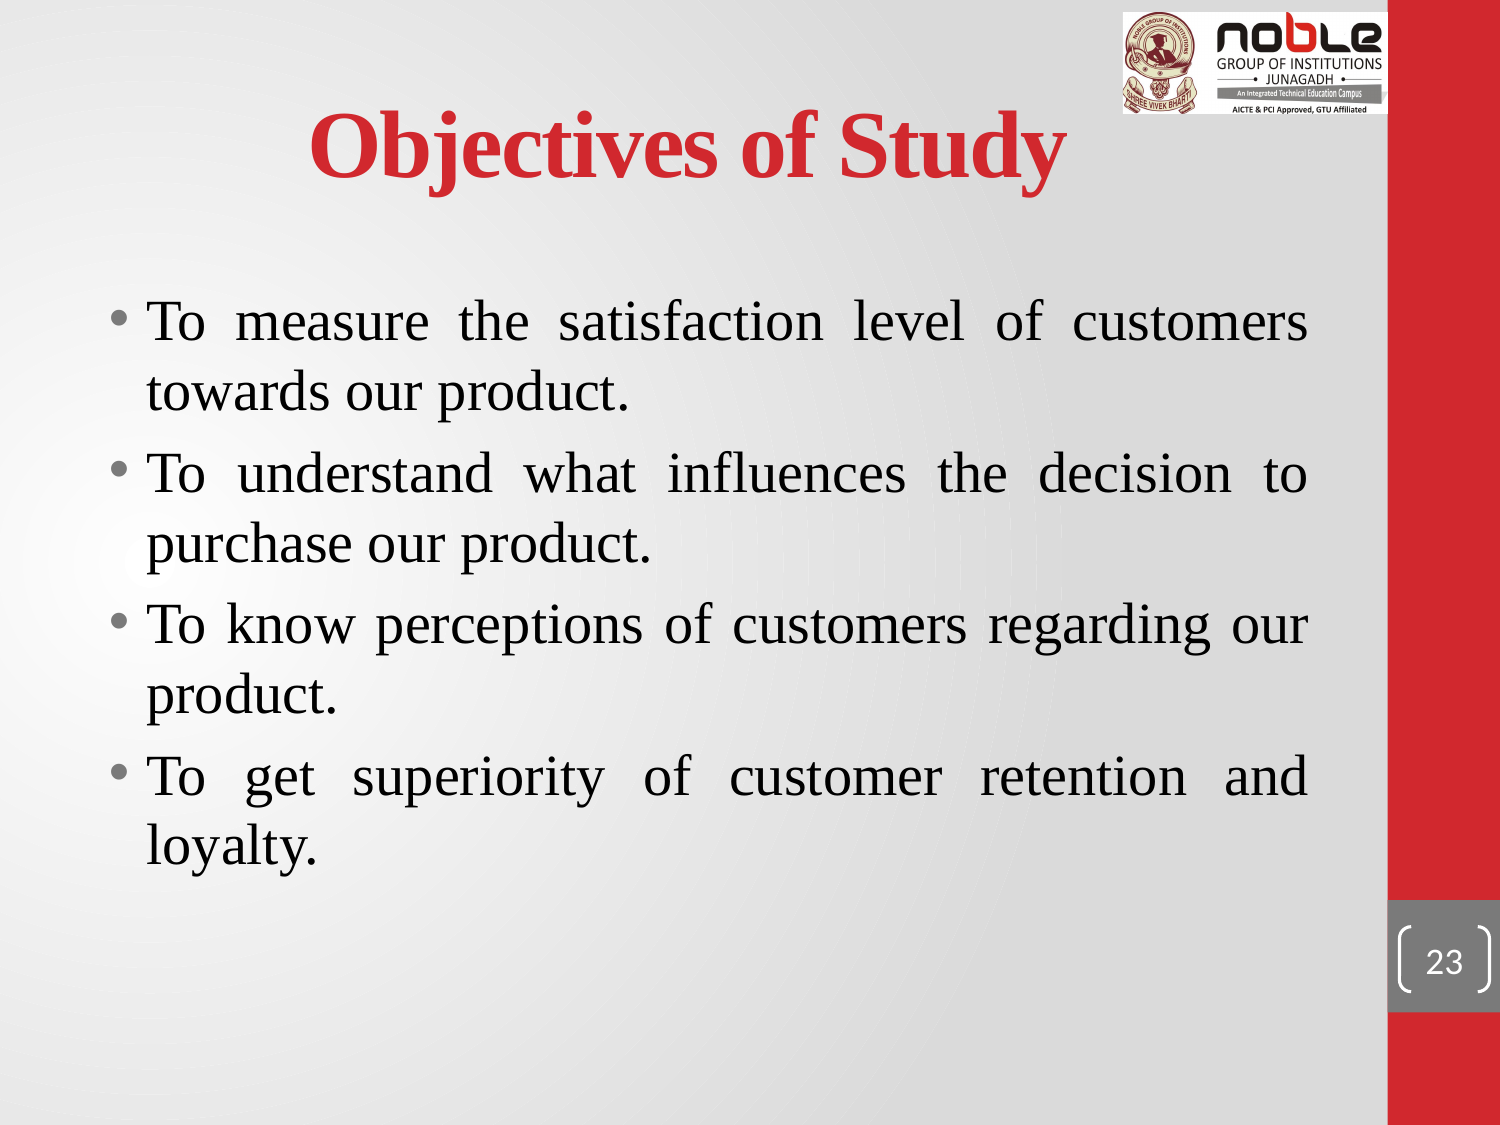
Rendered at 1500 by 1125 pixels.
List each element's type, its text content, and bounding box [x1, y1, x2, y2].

slide_number 23 [1397, 925, 1492, 994]
title Objectives of Study [75, 45, 1325, 233]
picture [1122, 12, 1388, 114]
list To measure the satisfaction level of customers towards our product. To understand what influences the decision to purchase our product. To know perceptions of customers regarding our product. To get superiority of customer retention and loyalty. [75, 275, 1325, 1063]
